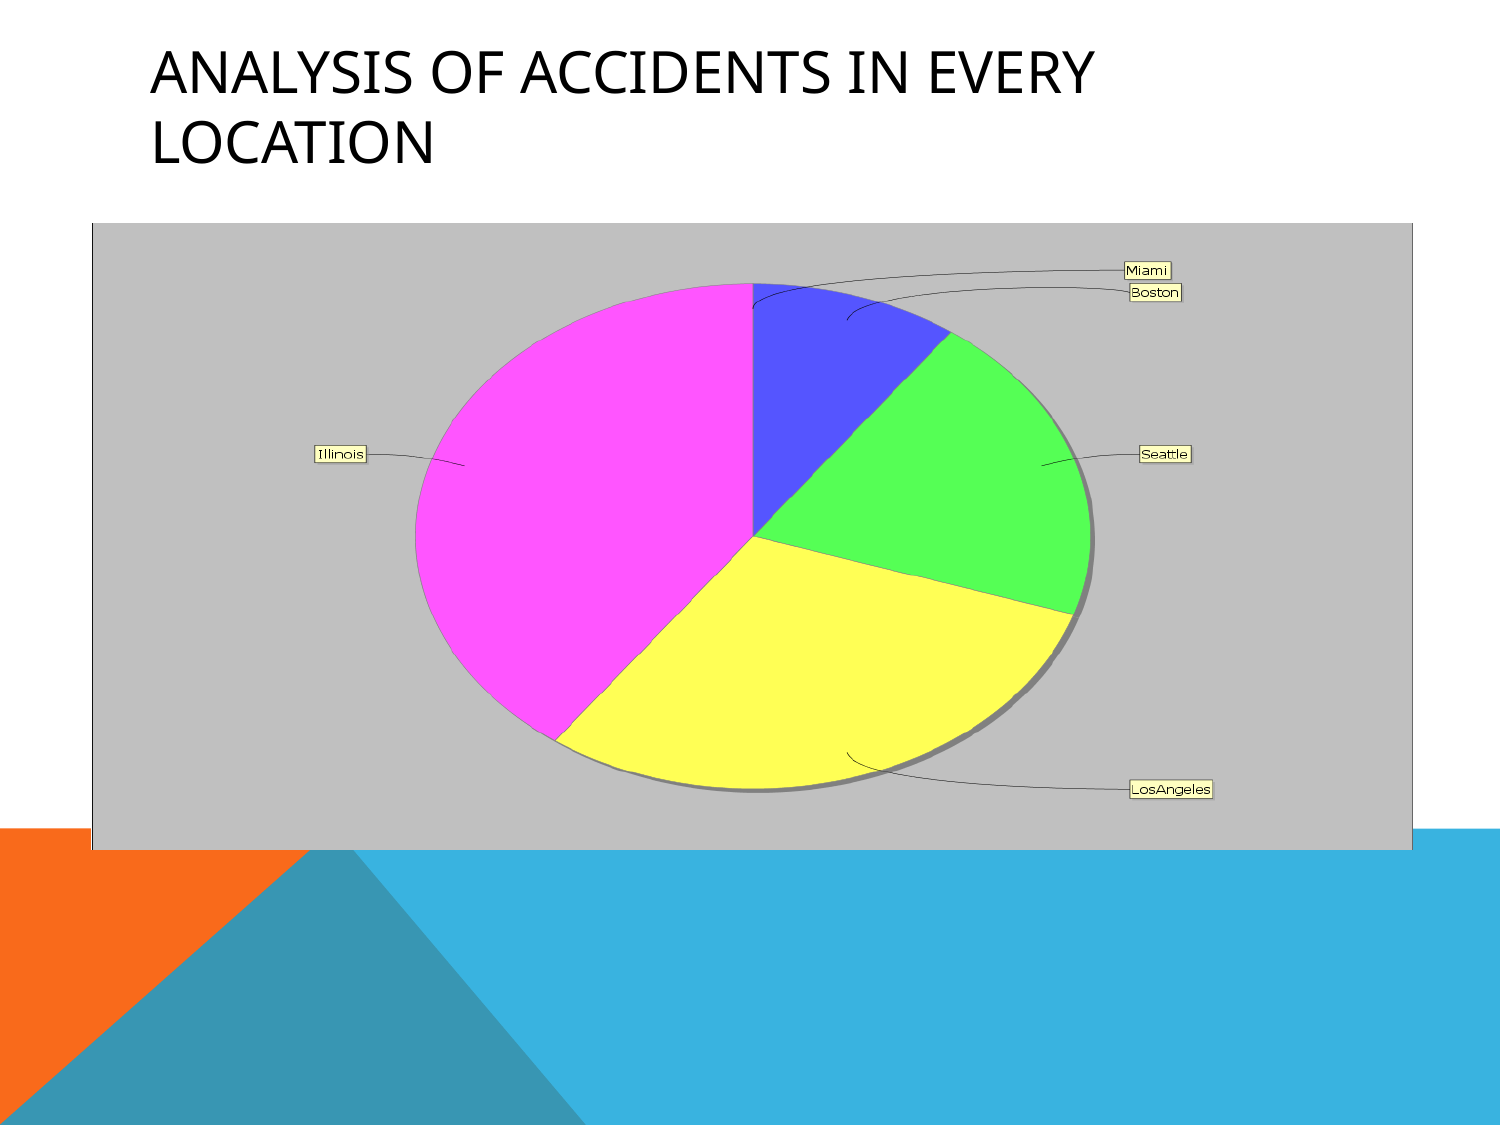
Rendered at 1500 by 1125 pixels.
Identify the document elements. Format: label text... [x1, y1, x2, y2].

title Analysis of accidents in every location [135, 60, 1369, 150]
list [91, 223, 1413, 851]
